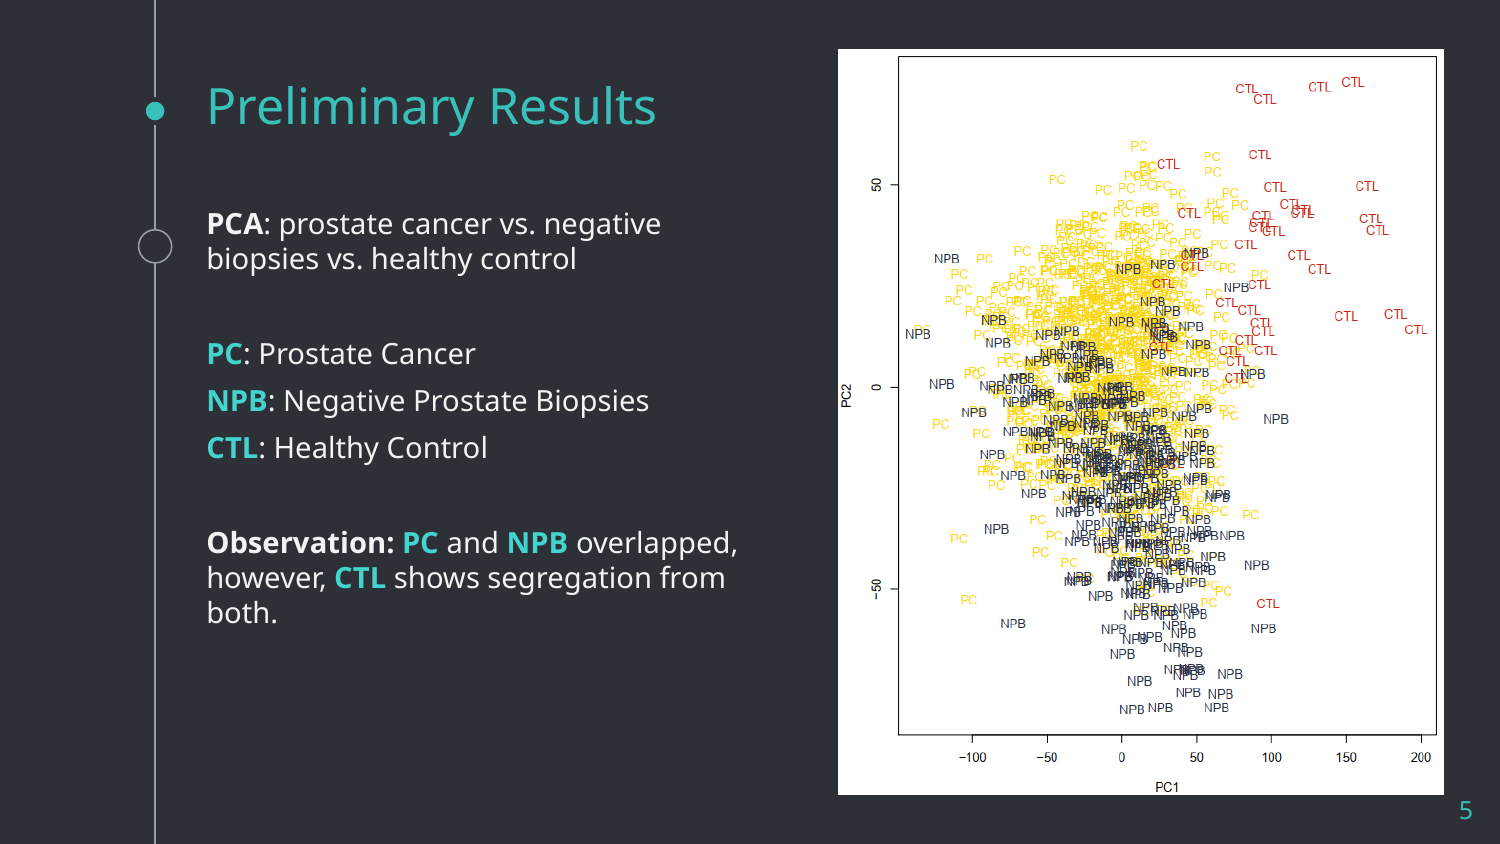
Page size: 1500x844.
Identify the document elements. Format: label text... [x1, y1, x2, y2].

slide_number 5 [1398, 779, 1489, 832]
picture [837, 48, 1444, 795]
list PCA: prostate cancer vs. negative biopsies vs. healthy control PC: Prostate Cancer NPB: Negative Prostate Biopsies CTL: Healthy Control Observation: PC and NPB overlapped, however, CTL shows segregation from both. [191, 189, 797, 802]
title Preliminary Results [191, 92, 832, 150]
